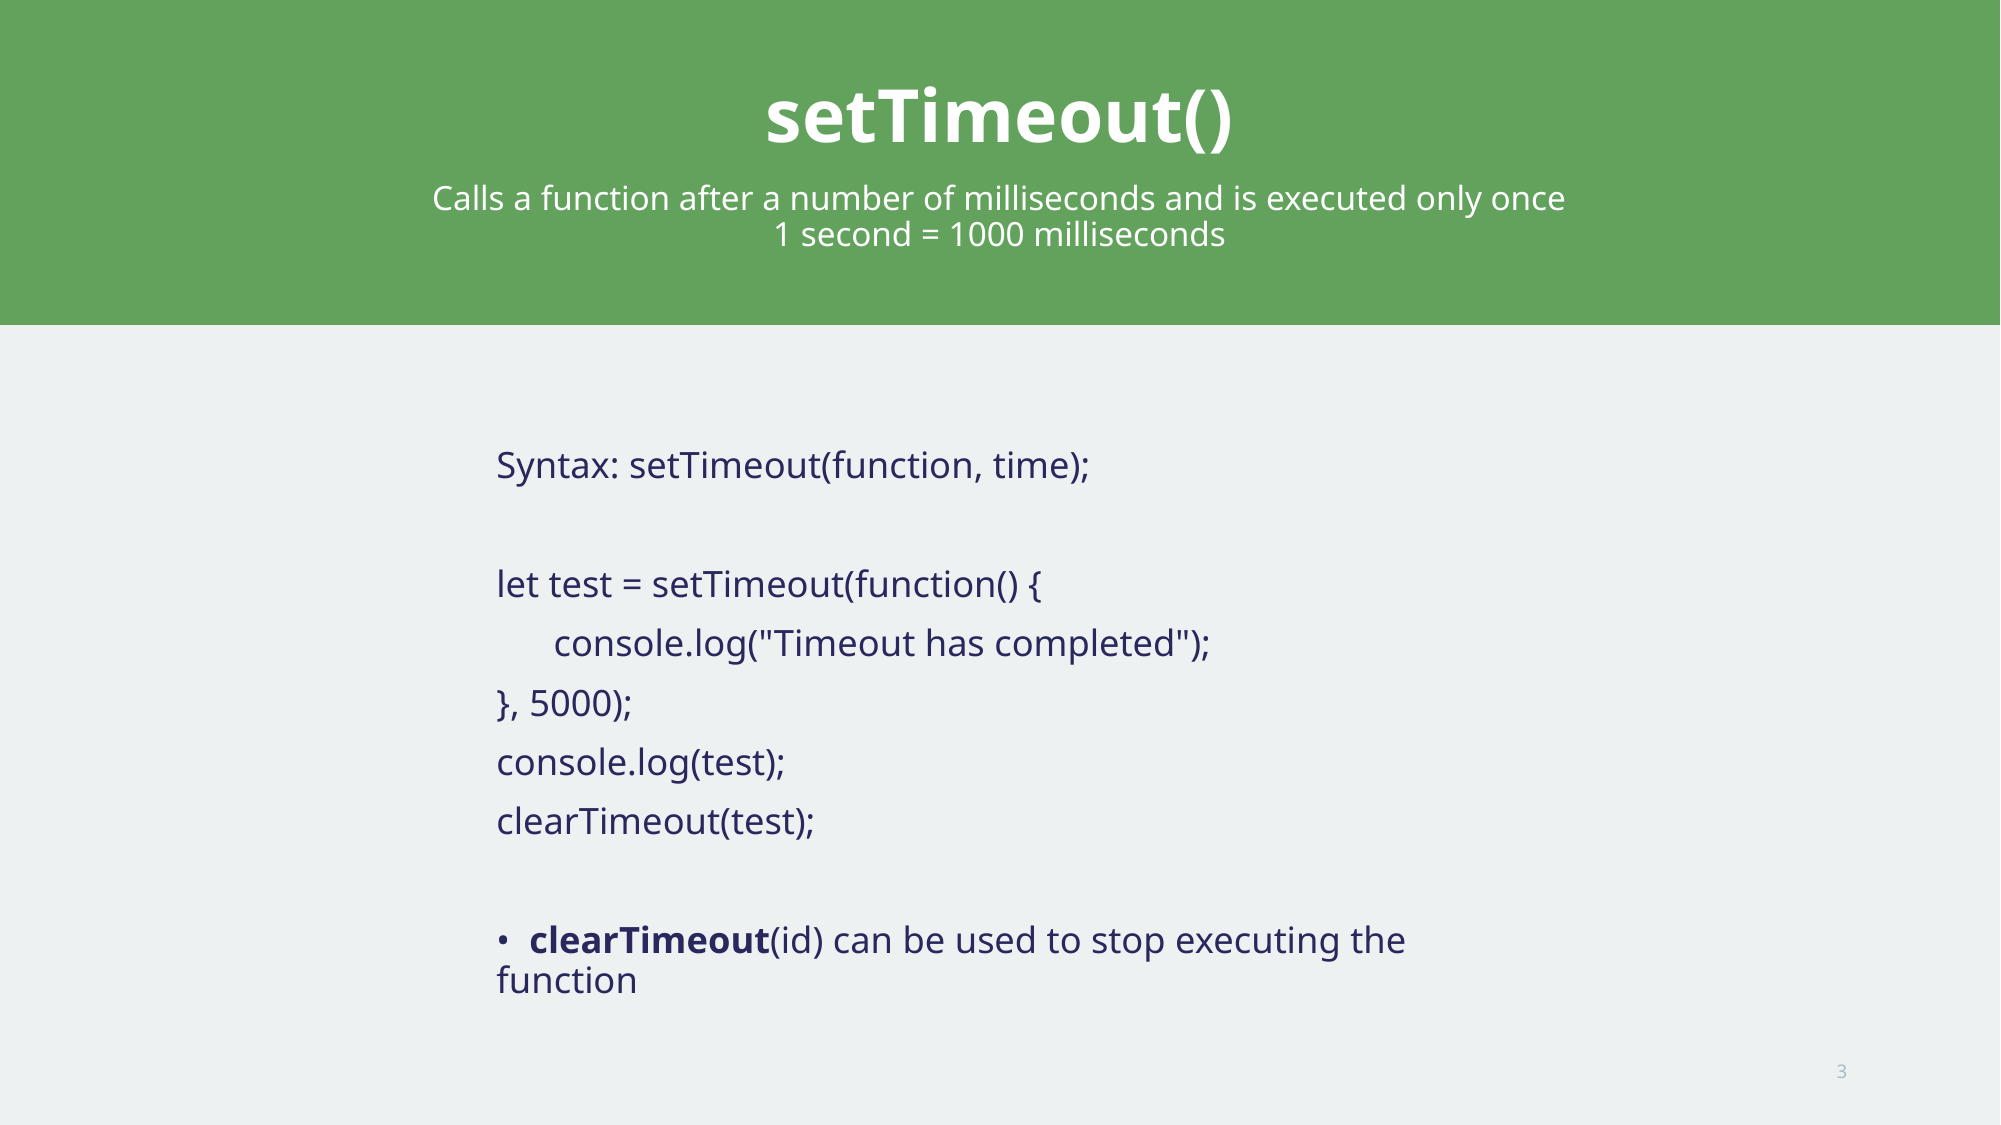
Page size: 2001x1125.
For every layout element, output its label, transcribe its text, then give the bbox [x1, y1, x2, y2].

title setTimeout() a Calls a function after a number of milliseconds and is executed only once 1 second = 1000 milliseconds [137, 71, 1863, 302]
list Syntax: setTimeout(function, time); let test = setTimeout(function() { console.log("Timeout has completed"); }, 5000); console.log(test); clearTimeout(test); • clearTimeout(id) can be used to stop executing the function [481, 439, 1519, 1014]
slide_number 3 [1412, 1042, 1863, 1103]
